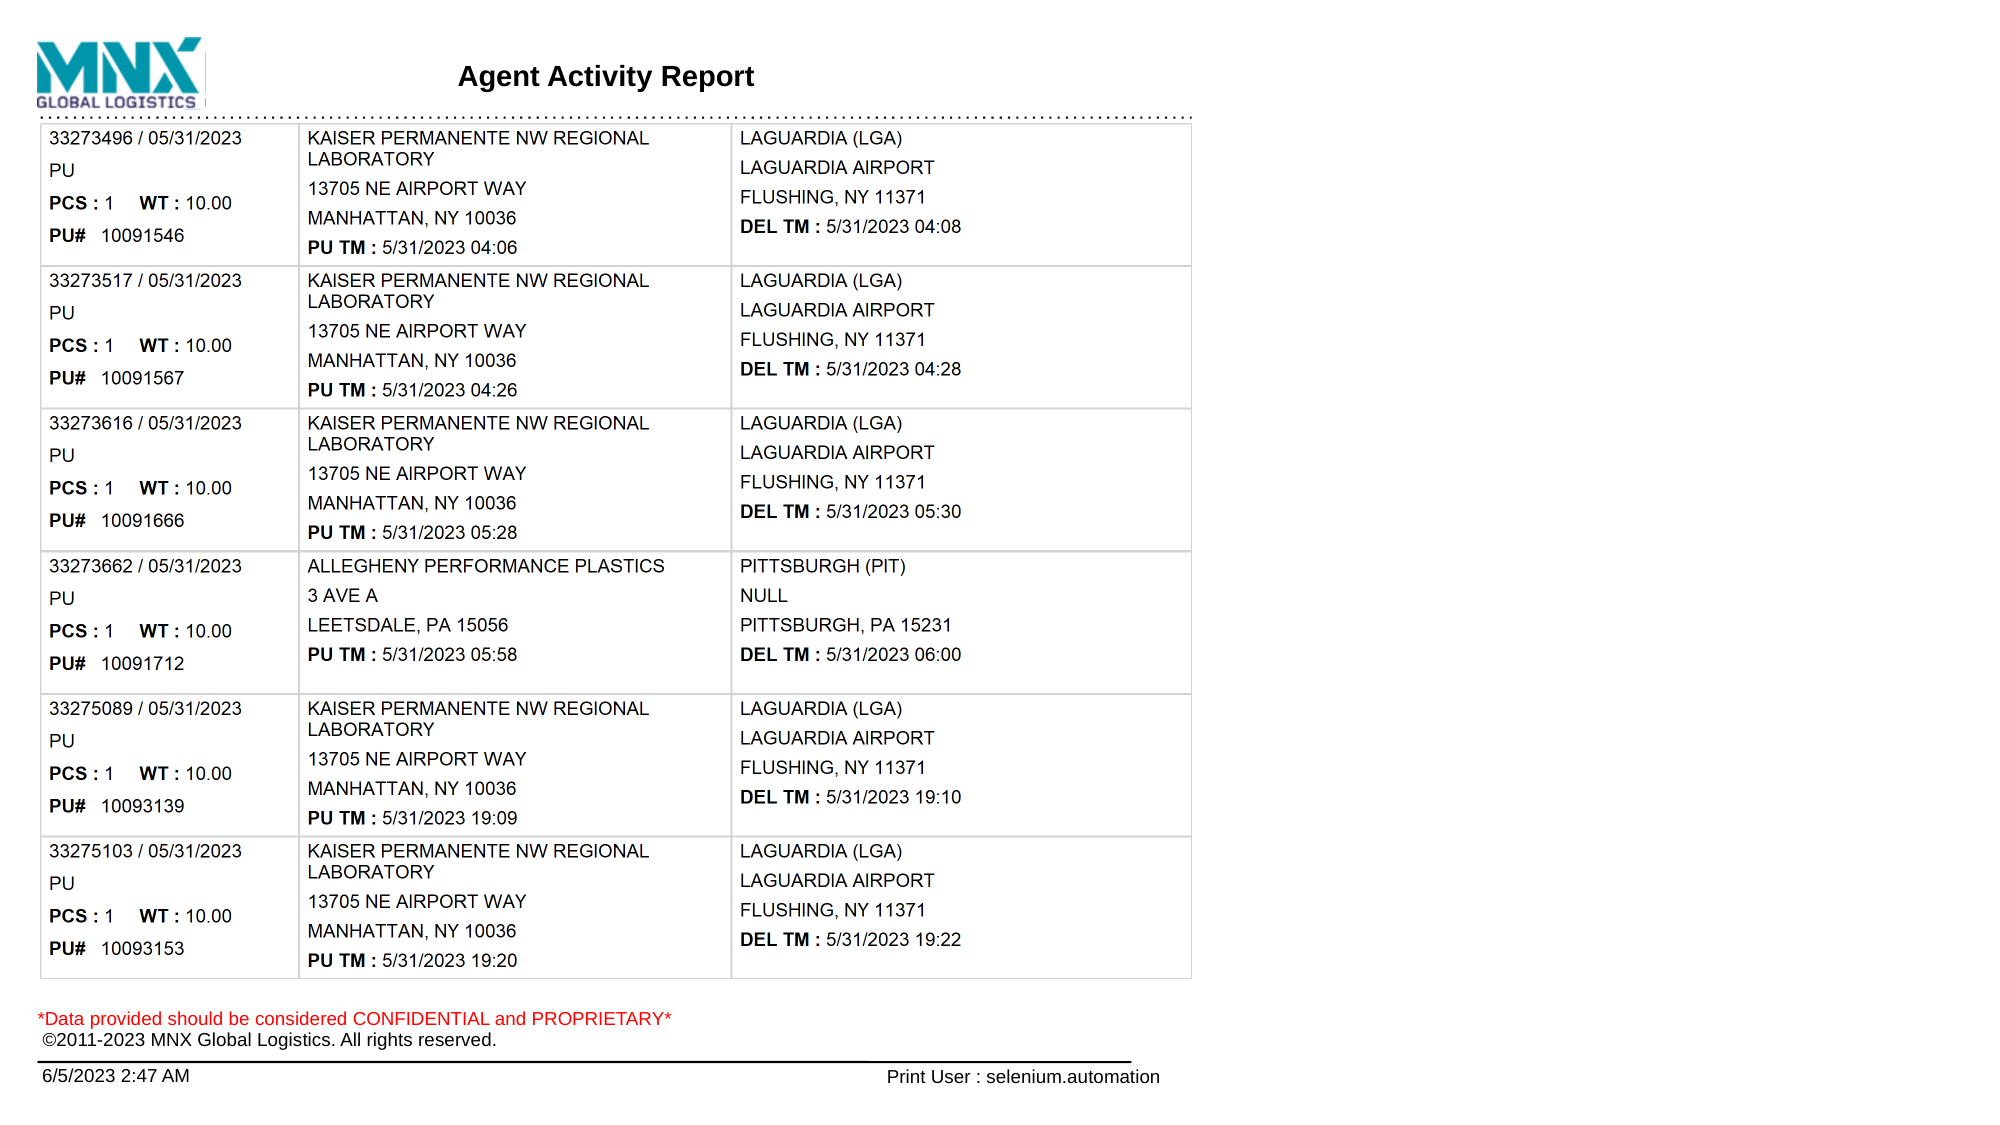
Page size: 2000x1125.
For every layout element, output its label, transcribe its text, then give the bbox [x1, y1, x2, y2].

text_box ©2011-2023 MNX Global Logistics. All rights reserved. [37, 1027, 1051, 1049]
text_box *Data provided should be considered CONFIDENTIAL and PROPRIETARY* [37, 1006, 1051, 1027]
picture [40, 123, 1192, 979]
text_box Agent Activity Report [359, 53, 854, 96]
picture [37, 37, 248, 110]
text_box 6/5/2023 2:47 AM [42, 1063, 341, 1088]
text_box Print User : selenium.automation [775, 1064, 1161, 1088]
